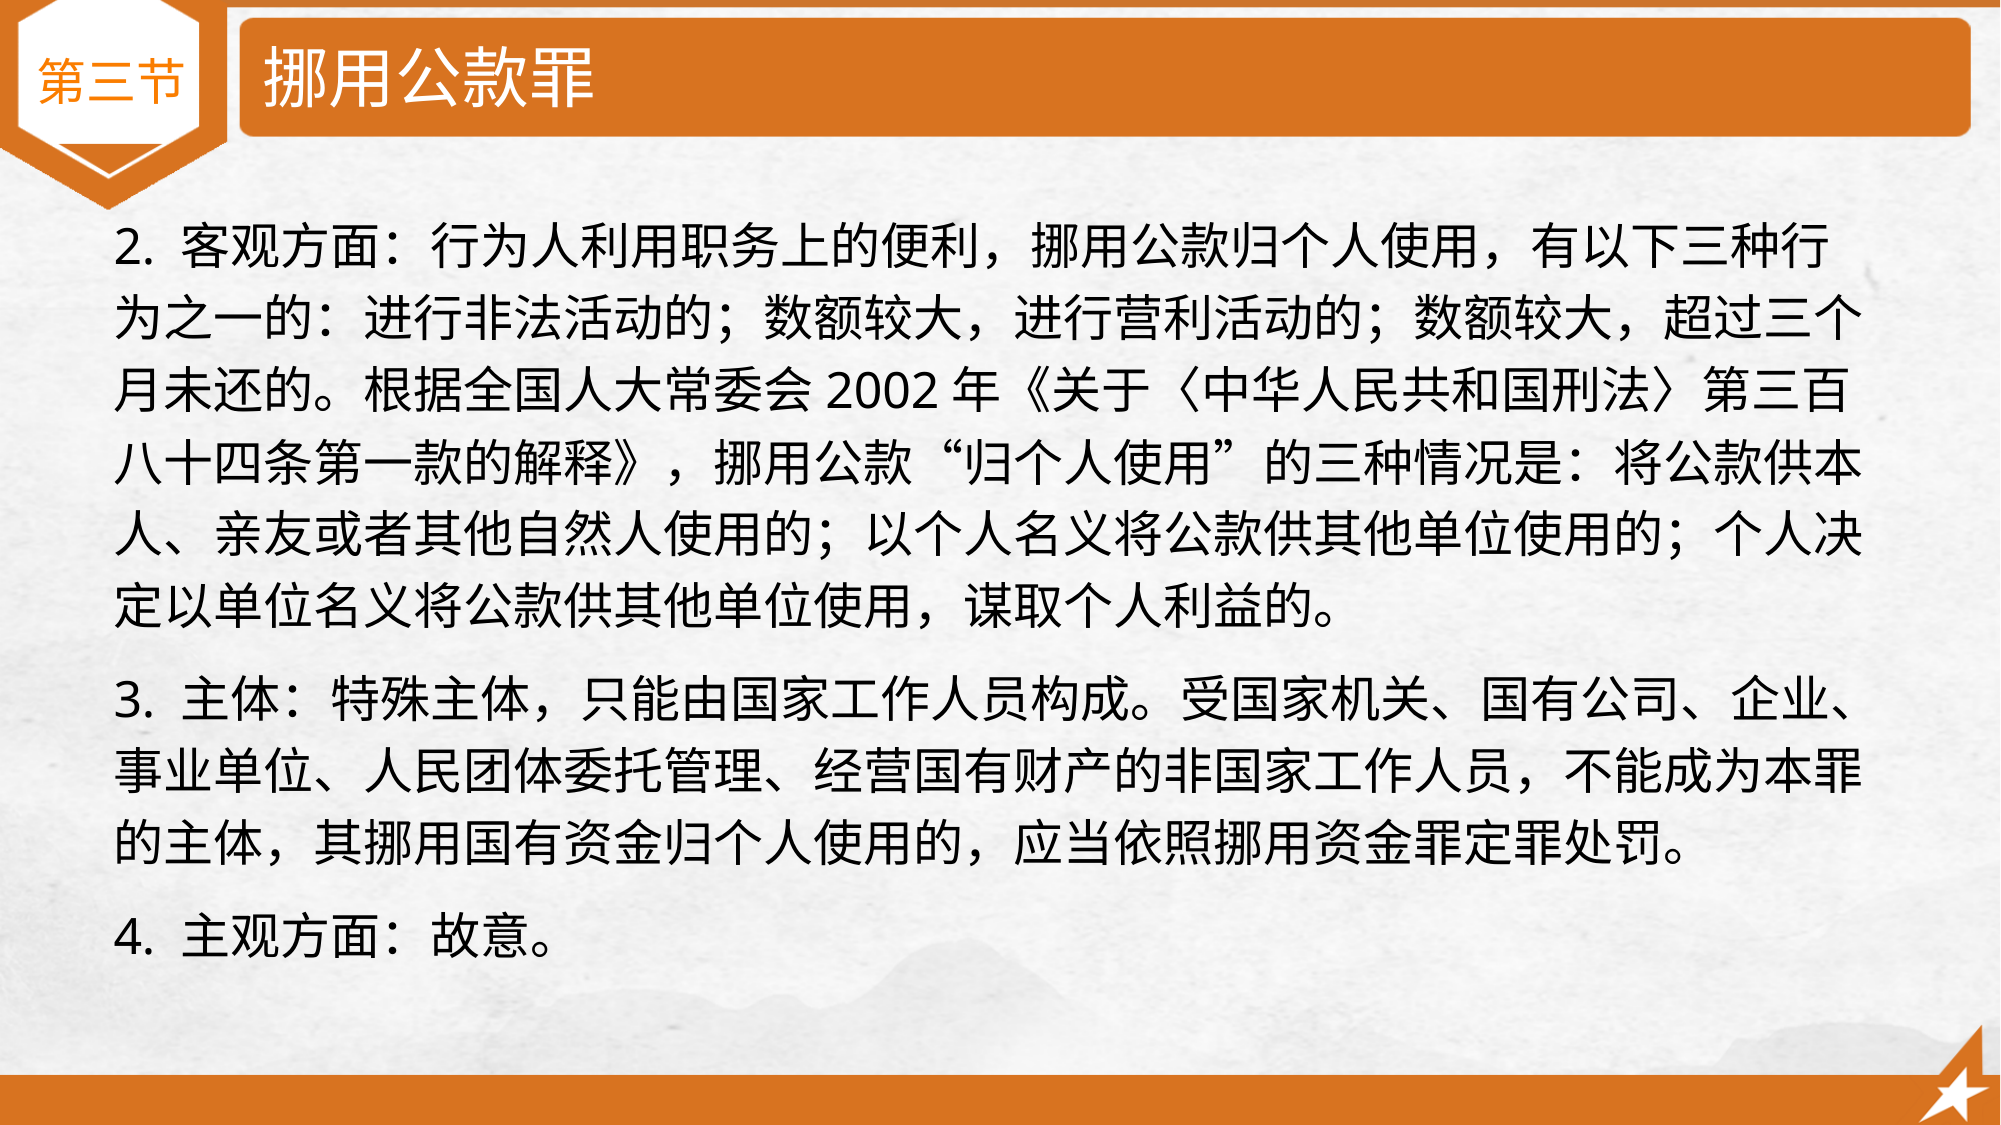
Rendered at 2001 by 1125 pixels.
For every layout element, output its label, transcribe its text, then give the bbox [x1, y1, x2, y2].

list 2. 客观方面：行为人利用职务上的便利，挪用公款归个人使用，有以下三种行为之一的：进行非法活动的；数额较大，进行营利活动的；数额较大，超过三个月未还的。根据全国人大常委会2002年《关于〈中华人民共和国刑法〉第三百八十四条第一款的解释》，挪用公款“归个人使用”的三种情况是：将公款供本人、亲友或者其他自然人使用的；以个人名义将公款供其他单位使用的；个人决定以单位名义将公款供其他单位使用，谋取个人利益的。 3. 主体：特殊主体，只能由国家工作人员构成。受国家机关、国有公司、企业、事业单位、人民团体委托管理、经营国有财产的非国家工作人员，不能成为本罪的主体，其挪用国有资金归个人使用的，应当依照挪用资金罪定罪处罚。 4. 主观方面：故意。 [98, 195, 1896, 1014]
title 挪用公款罪 [247, 32, 1958, 131]
text_box 第三节 [22, 43, 202, 119]
picture [0, 0, 2001, 1125]
